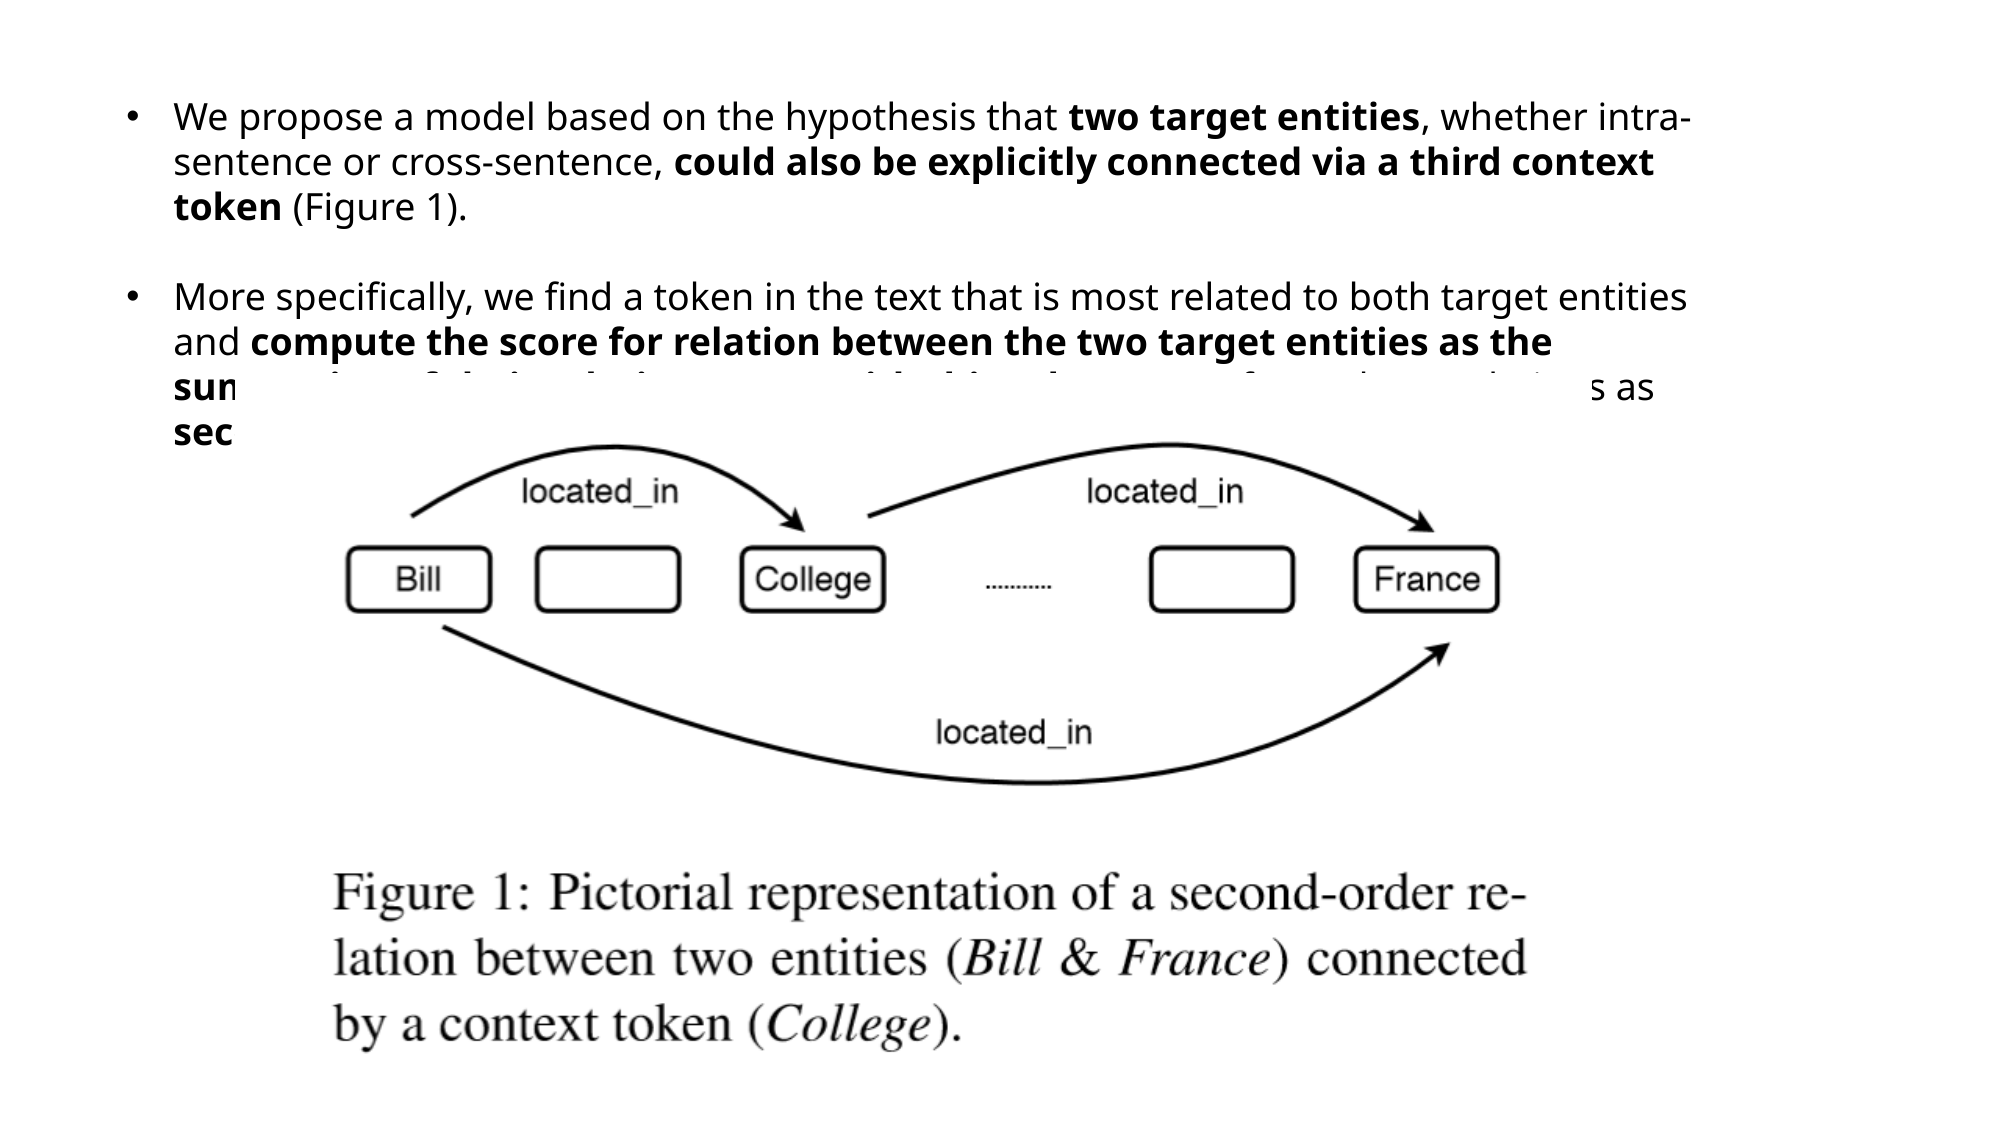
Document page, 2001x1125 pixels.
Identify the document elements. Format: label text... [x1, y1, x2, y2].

text_box We propose a model based on the hypothesis that two target entities, whether intra-sentence or cross-sentence, could also be explicitly connected via a third context token (Figure 1). More specifically, we find a token in the text that is most related to both target entities and compute the score for relation between the two target entities as the summation of their relation scores with this token. We refer to these relations as second-order relations. [111, 40, 1765, 461]
picture [235, 373, 1592, 1075]
